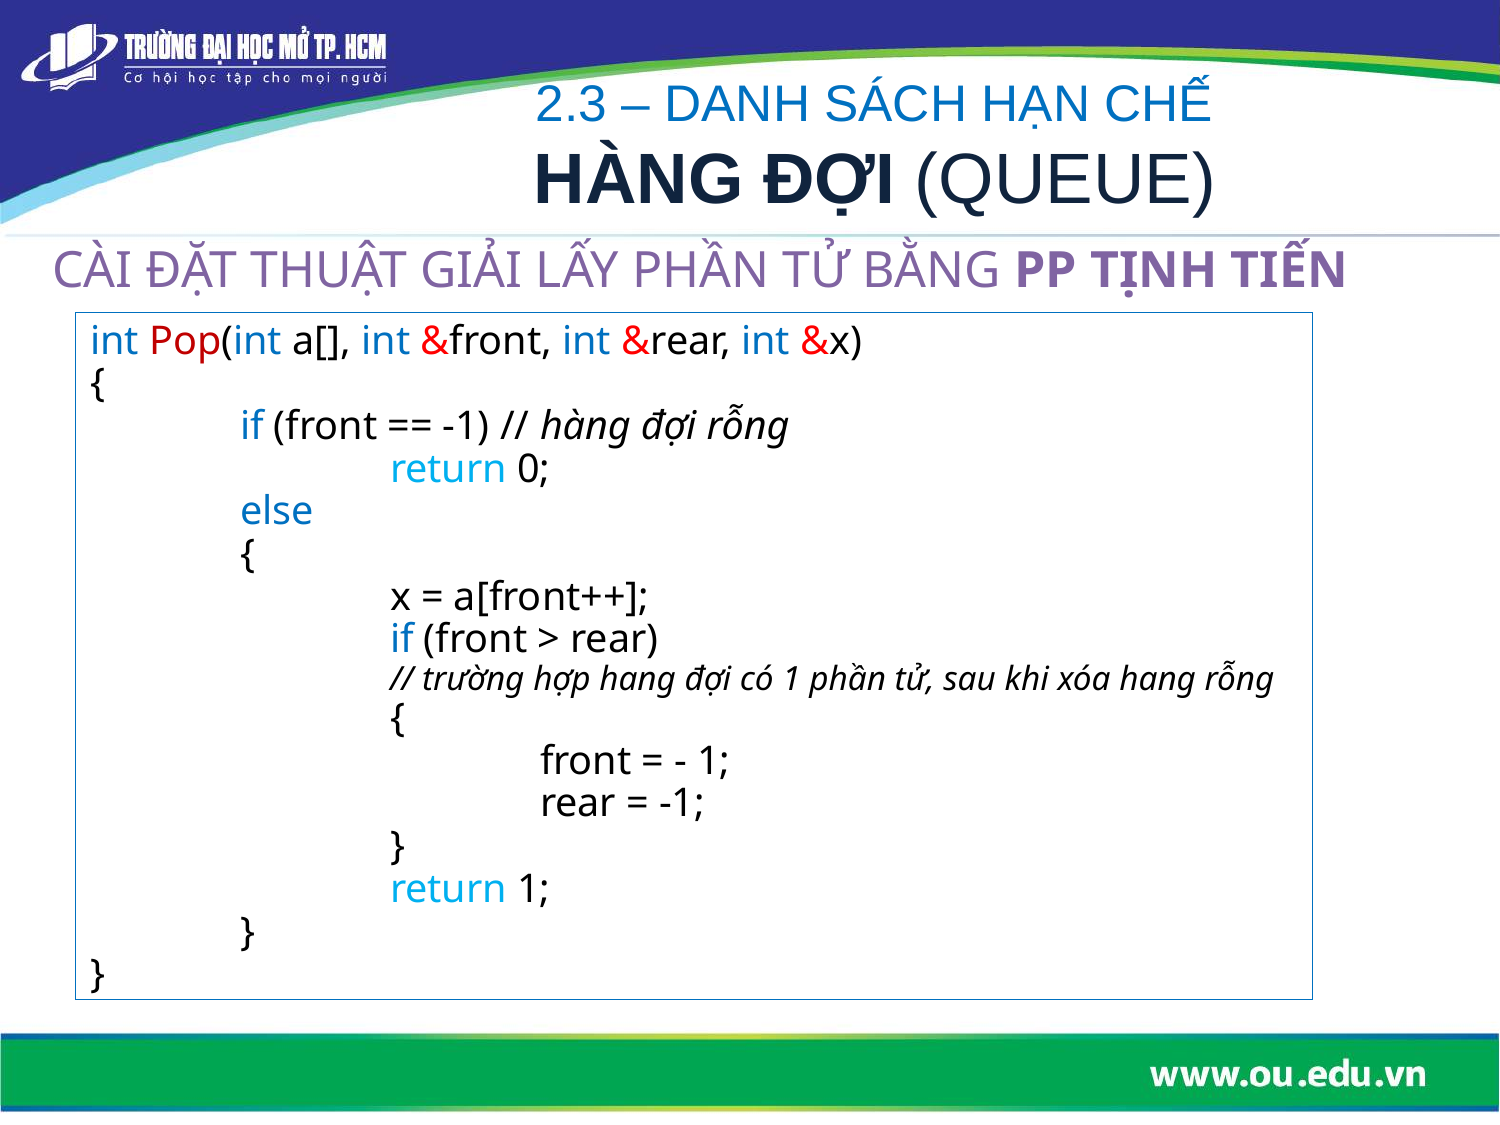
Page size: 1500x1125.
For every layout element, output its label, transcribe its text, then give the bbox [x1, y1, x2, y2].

text_box int Pop(int a[], int &front, int &rear, int &x) { if (front == -1) // hàng đợi rỗng return 0; else { x = a[front++]; if (front > rear) // trường hợp hang đợi có 1 phần tử, sau khi xóa hang rỗng { front = - 1; rear = -1; } return 1; } } [75, 313, 1313, 1000]
picture [0, 0, 1500, 1125]
text_box 2.3 – DANH SÁCH HẠN CHẾ HÀNG ĐỢI (QUEUE) [337, 62, 1413, 225]
text_box CÀI ĐẶT THUẬT GIẢI LẤY PHẦN TỬ BẰNG PP TỊNH TIẾN [37, 200, 1375, 313]
